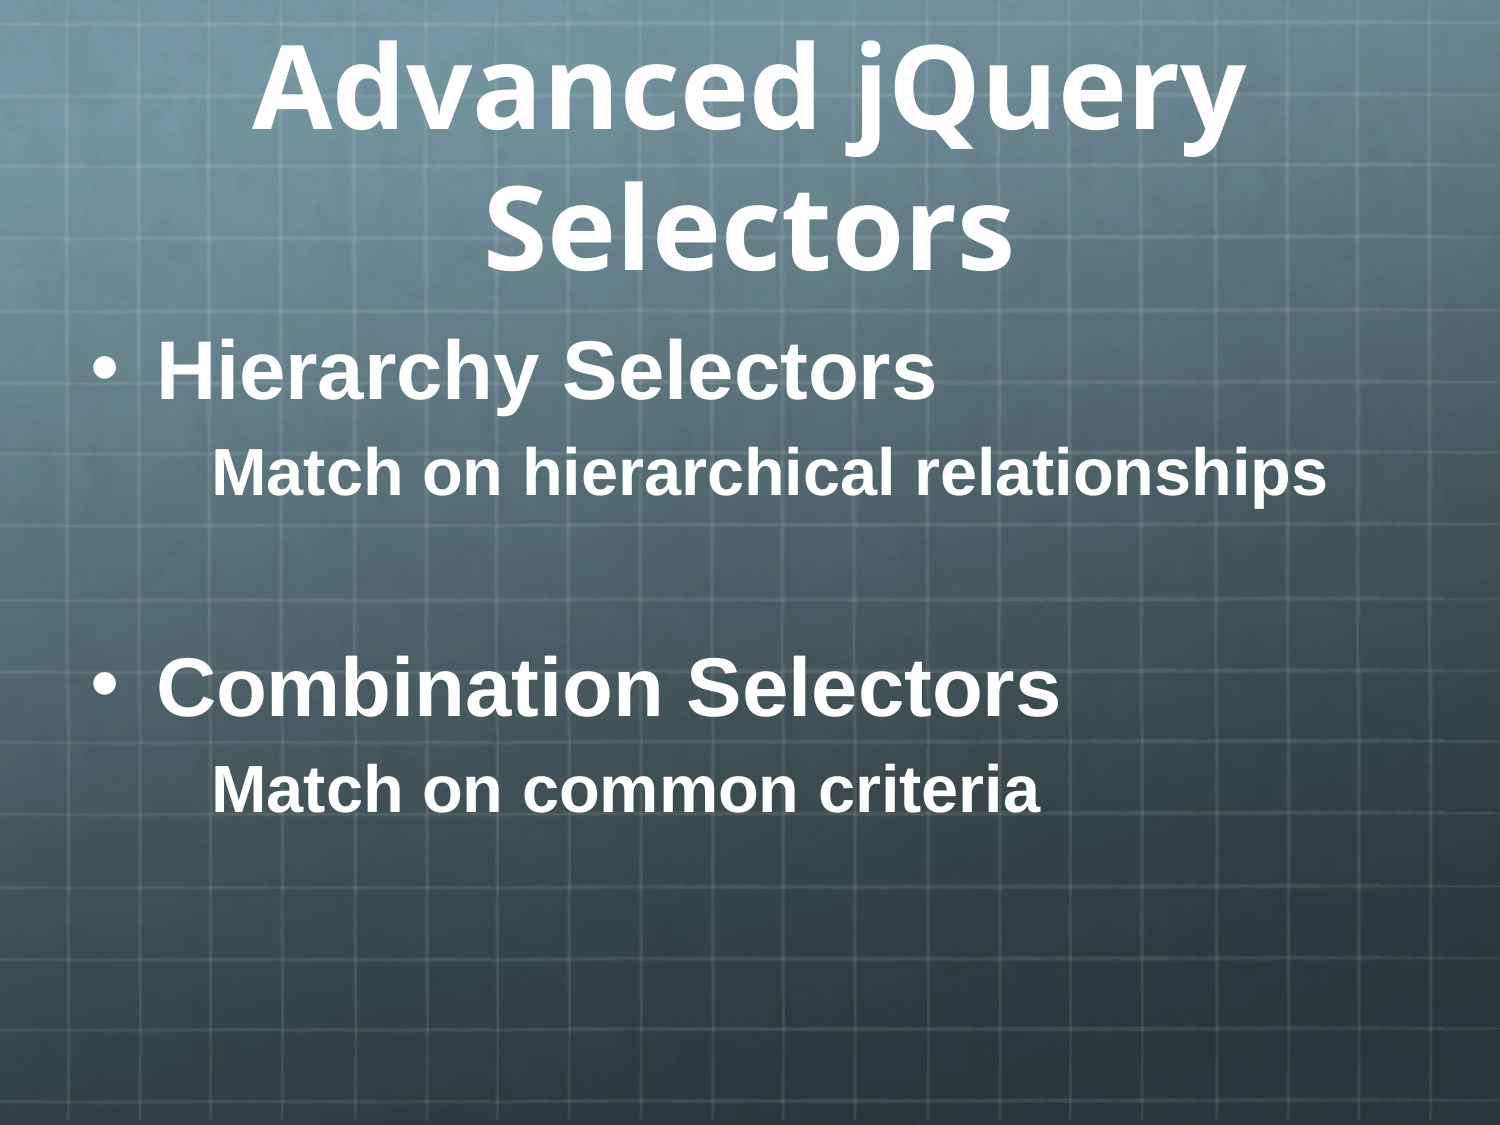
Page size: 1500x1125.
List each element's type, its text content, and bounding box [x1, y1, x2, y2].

list Hierarchy Selectors Match on hierarchical relationships Combination Selectors Match on common criteria [75, 308, 1425, 1065]
picture [0, 0, 1500, 1125]
title Advanced jQuery Selectors [127, 17, 1372, 289]
